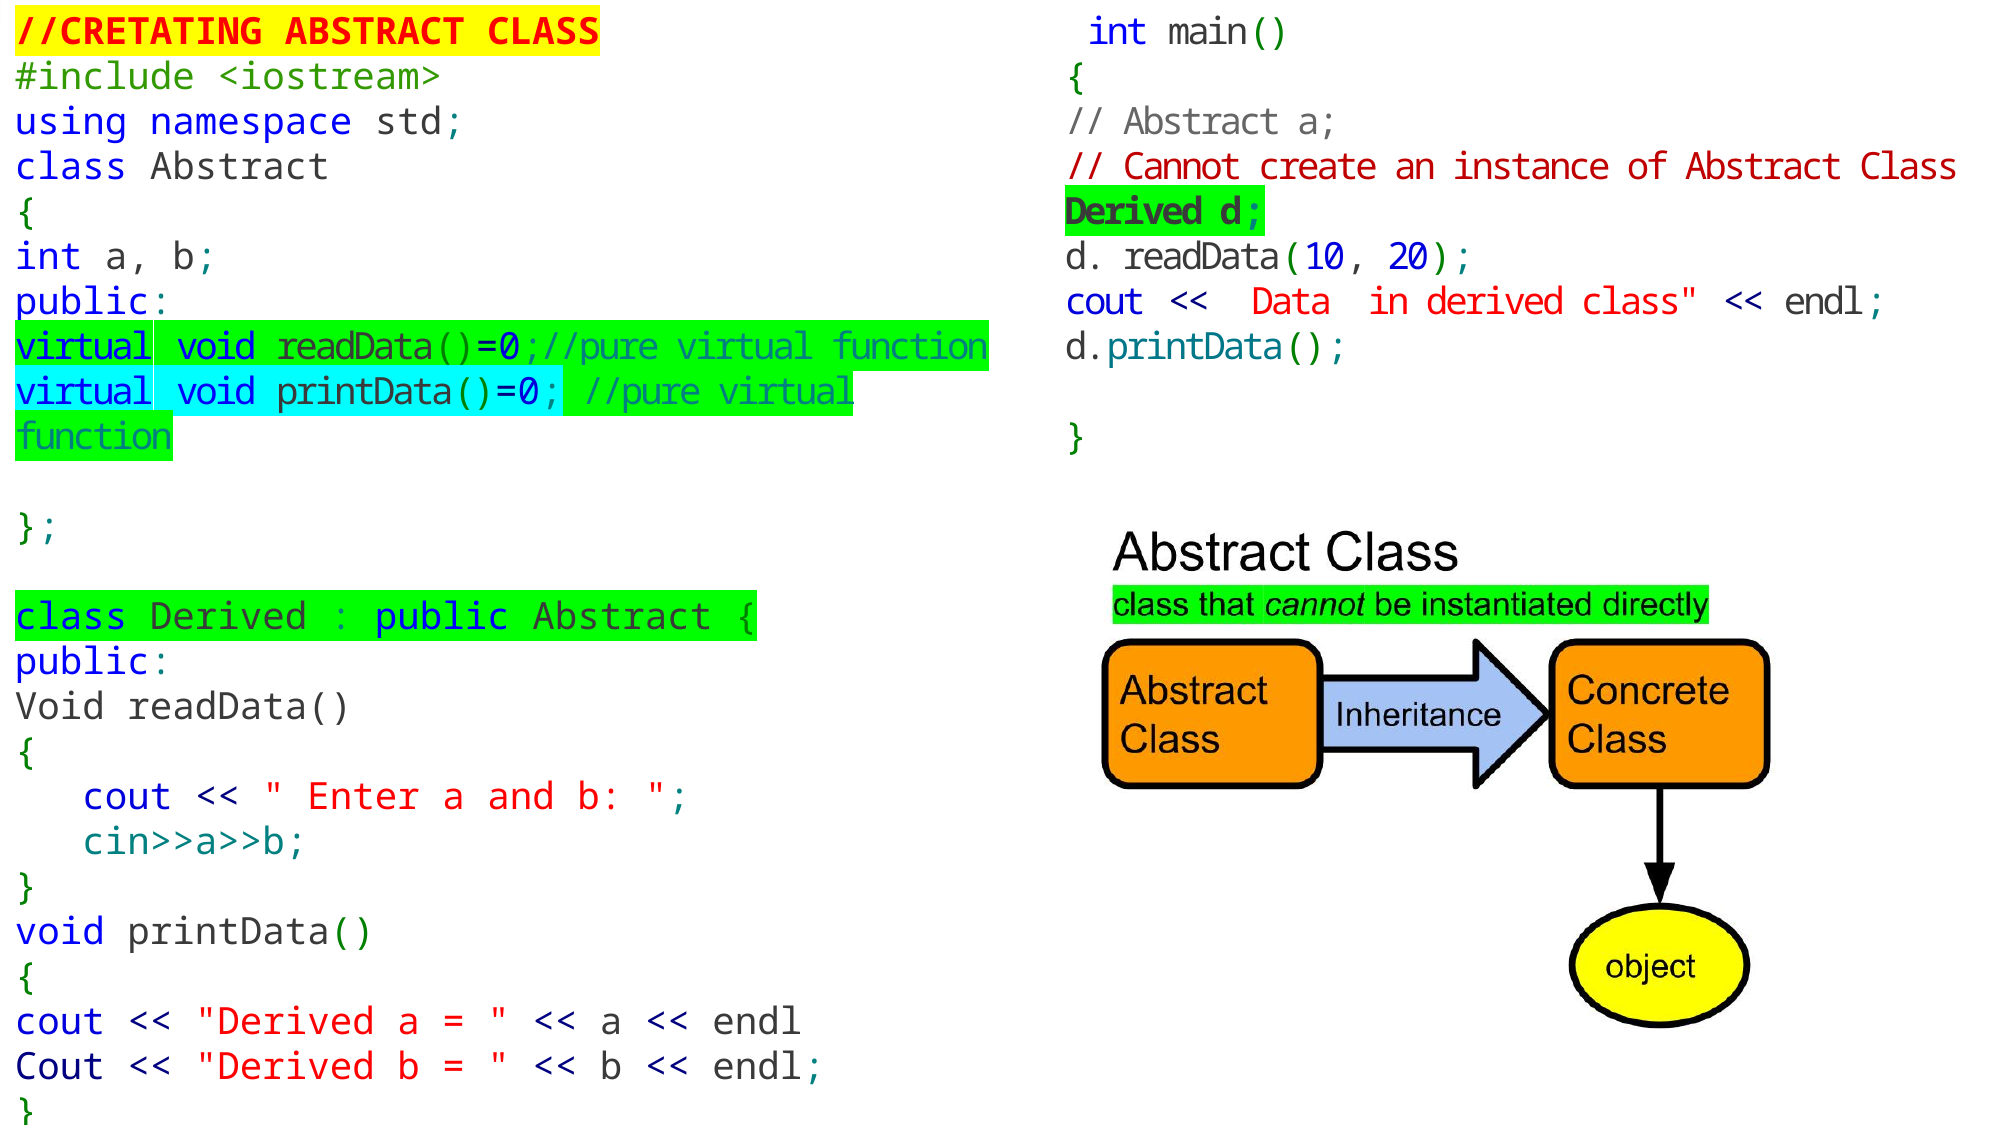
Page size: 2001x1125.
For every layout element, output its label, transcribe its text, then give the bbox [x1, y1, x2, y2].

picture [1086, 521, 1818, 1042]
text_box //CRETATING ABSTRACT CLASS #include <iostream> using namespace std; class Abstract { int a, b; public: virtual void readData()=0;//pure virtual function virtual void printData()=0; //pure virtual function }; class Derived : public Abstract { public: Void readData() { cout << " Enter a and b: "; cin>>a>>b; } void printData() { cout << "Derived a = " << a << endl Cout << "Derived b = " << b << endl; } }; [0, 0, 1023, 1125]
text_box int main() { // Abstract a; // Cannot create an instance of Abstract Class Derived d; d. readData(10, 20); cout << Data in derived class" << endl; d.printData(); } [1050, 0, 2000, 465]
